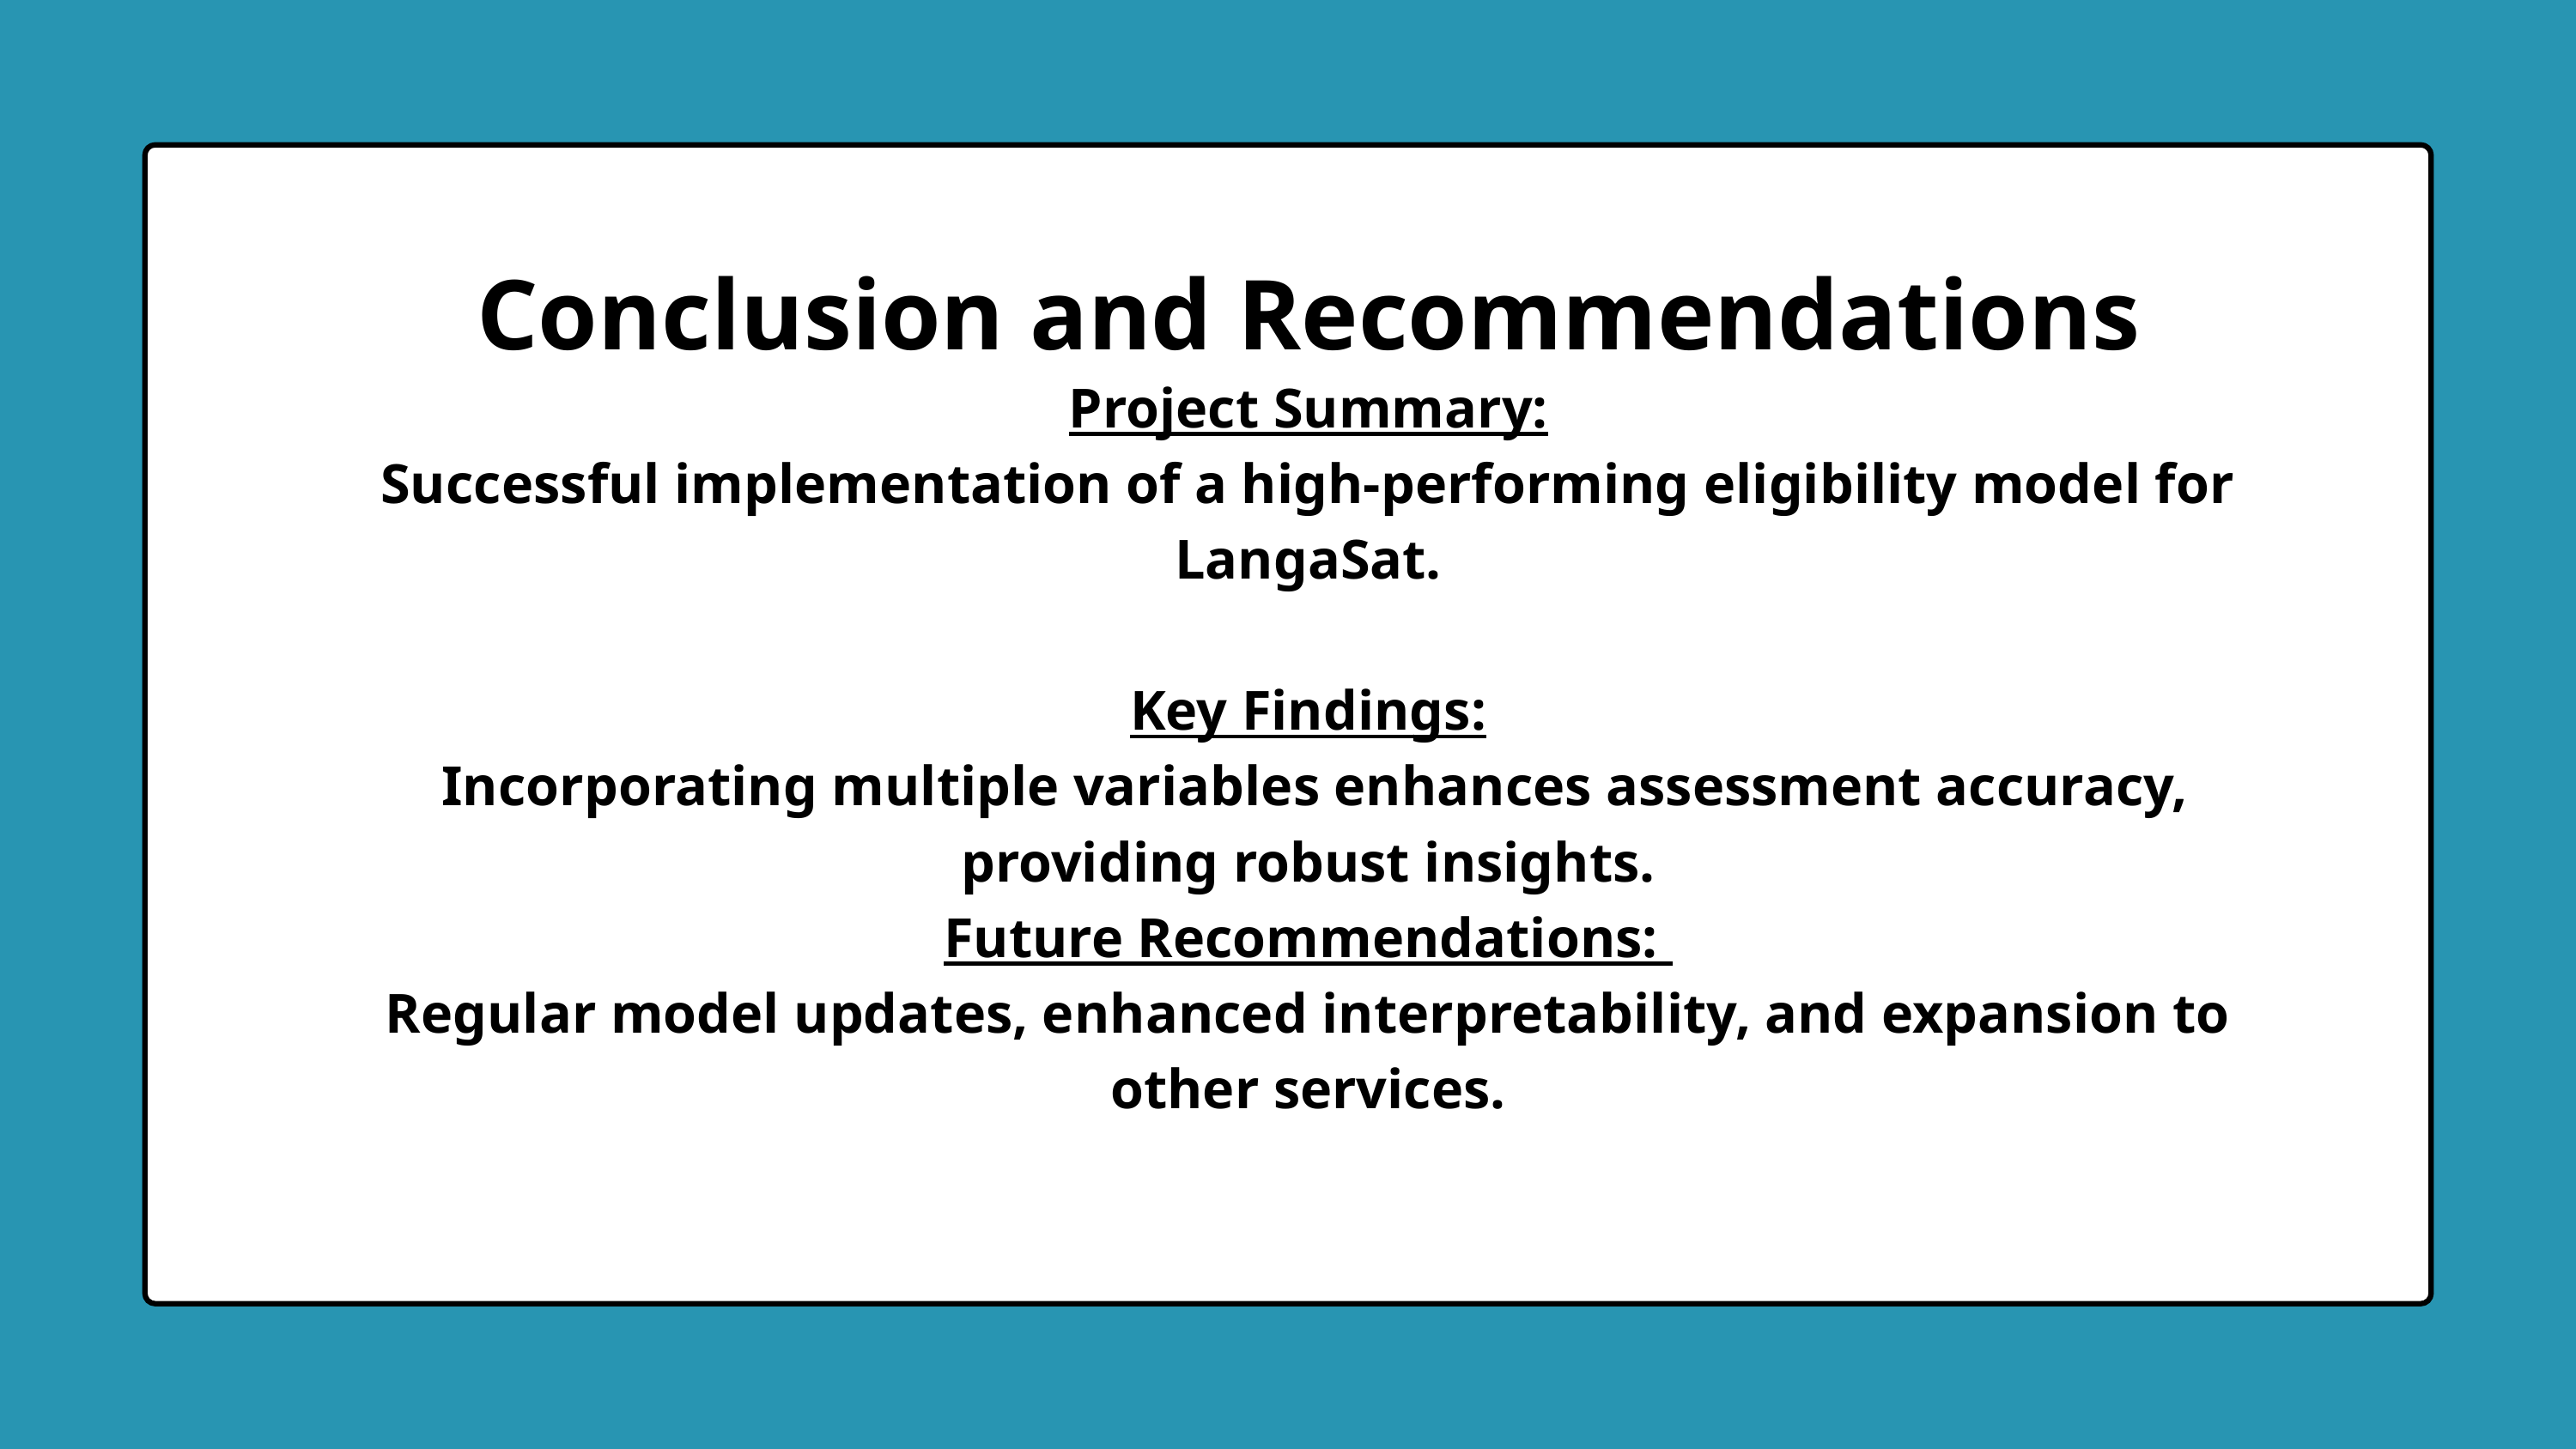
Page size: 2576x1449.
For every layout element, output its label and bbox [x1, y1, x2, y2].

text_box [144, 144, 2432, 1304]
